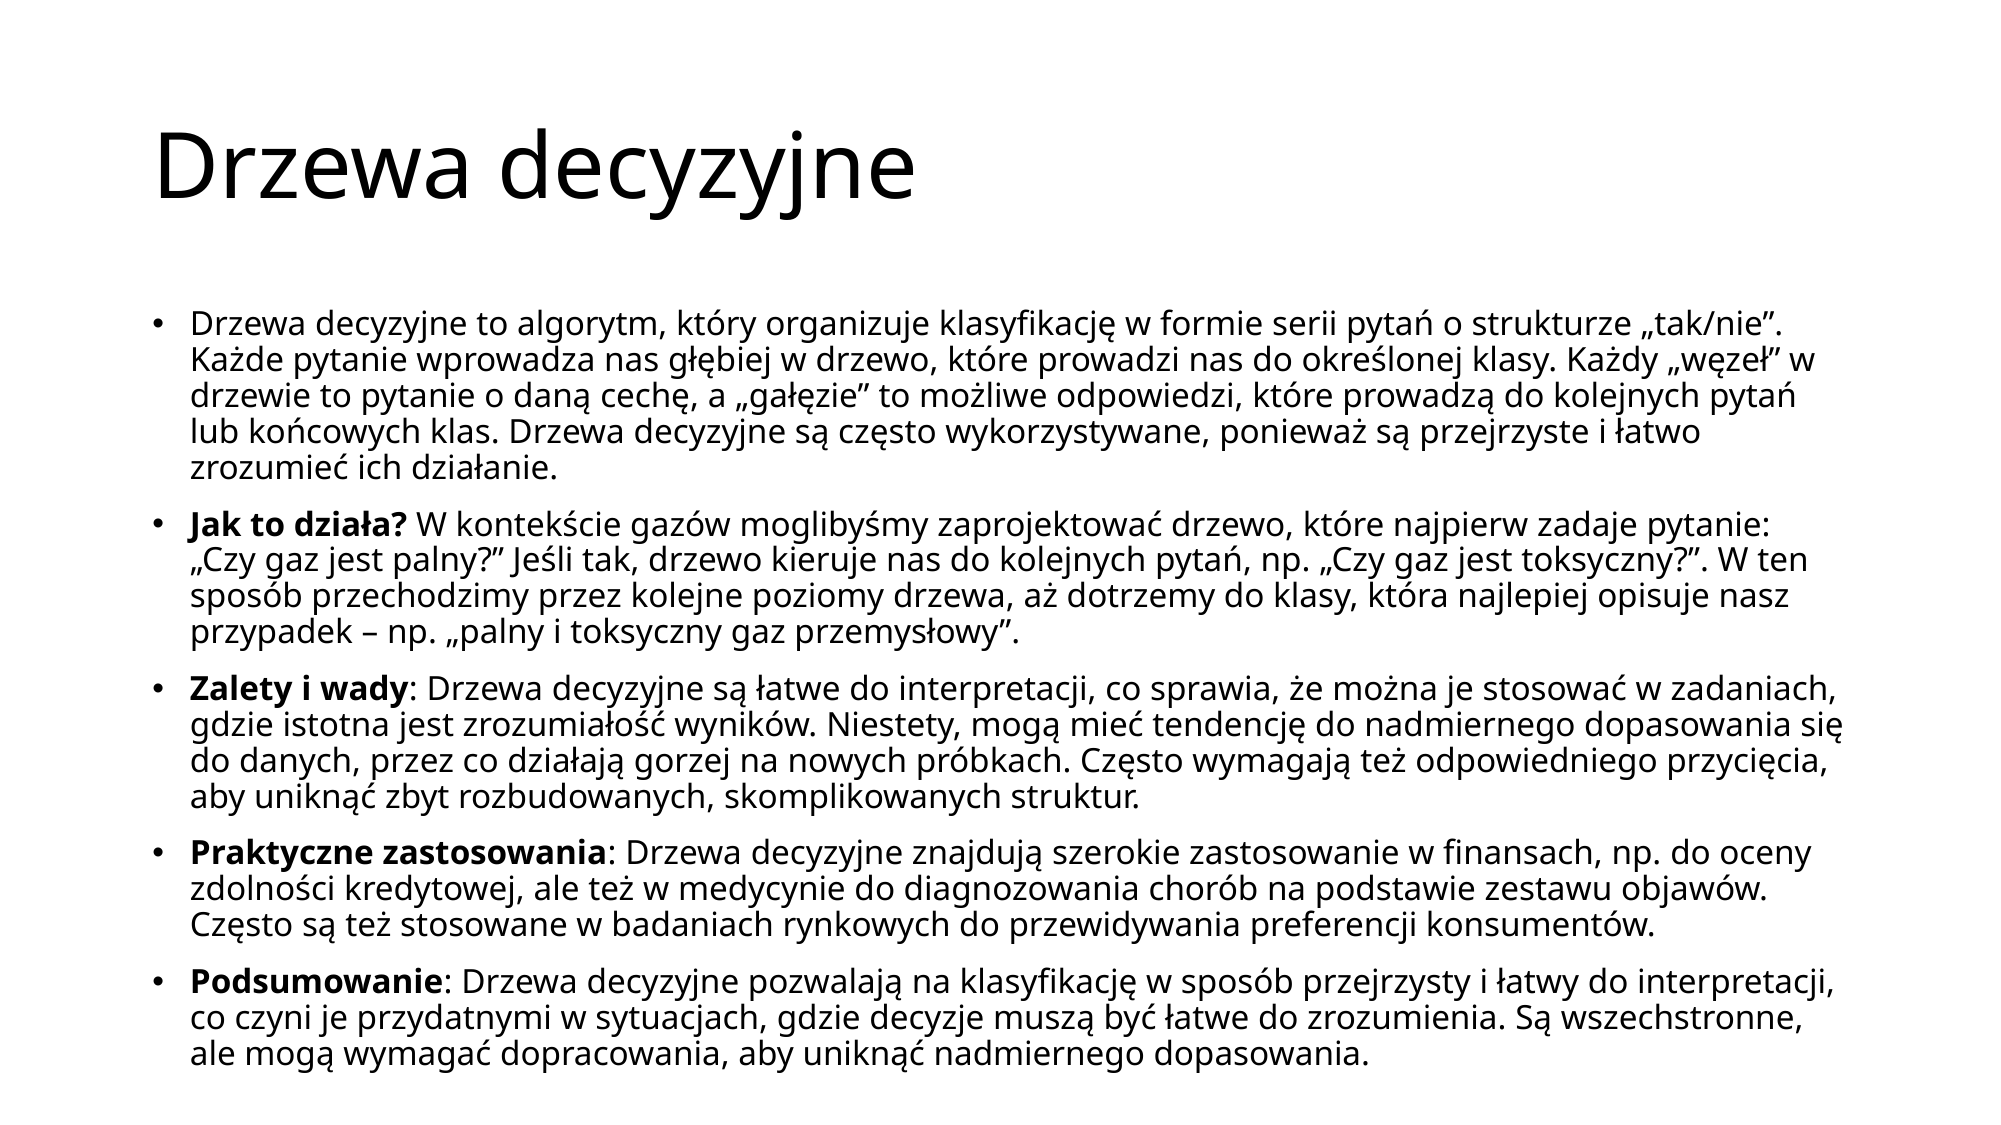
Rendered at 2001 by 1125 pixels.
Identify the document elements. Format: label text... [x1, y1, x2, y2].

list Drzewa decyzyjne to algorytm, który organizuje klasyfikację w formie serii pytań o strukturze „tak/nie”. Każde pytanie wprowadza nas głębiej w drzewo, które prowadzi nas do określonej klasy. Każdy „węzeł” w drzewie to pytanie o daną cechę, a „gałęzie” to możliwe odpowiedzi, które prowadzą do kolejnych pytań lub końcowych klas. Drzewa decyzyjne są często wykorzystywane, ponieważ są przejrzyste i łatwo zrozumieć ich działanie. Jak to działa? W kontekście gazów moglibyśmy zaprojektować drzewo, które najpierw zadaje pytanie: „Czy gaz jest palny?” Jeśli tak, drzewo kieruje nas do kolejnych pytań, np. „Czy gaz jest toksyczny?”. W ten sposób przechodzimy przez kolejne poziomy drzewa, aż dotrzemy do klasy, która najlepiej opisuje nasz przypadek – np. „palny i toksyczny gaz przemysłowy”. Zalety i wady: Drzewa decyzyjne są łatwe do interpretacji, co sprawia, że można je stosować w zadaniach, gdzie istotna jest zrozumiałość wyników. Niestety, mogą mieć tendencję do nadmiernego dopasowania się do danych, przez co działają gorzej na nowych próbkach. Często wymagają też odpowiedniego przycięcia, aby uniknąć zbyt rozbudowanych, skomplikowanych struktur. Praktyczne zastosowania: Drzewa decyzyjne znajdują szerokie zastosowanie w finansach, np. do oceny zdolności kredytowej, ale też w medycynie do diagnozowania chorób na podstawie zestawu objawów. Często są też stosowane w badaniach rynkowych do przewidywania preferencji konsumentów. Podsumowanie: Drzewa decyzyjne pozwalają na klasyfikację w sposób przejrzysty i łatwy do interpretacji, co czyni je przydatnymi w sytuacjach, gdzie decyzje muszą być łatwe do zrozumienia. Są wszechstronne, ale mogą wymagać dopracowania, aby uniknąć nadmiernego dopasowania. [137, 299, 1863, 1014]
title Drzewa decyzyjne [137, 59, 1863, 278]
